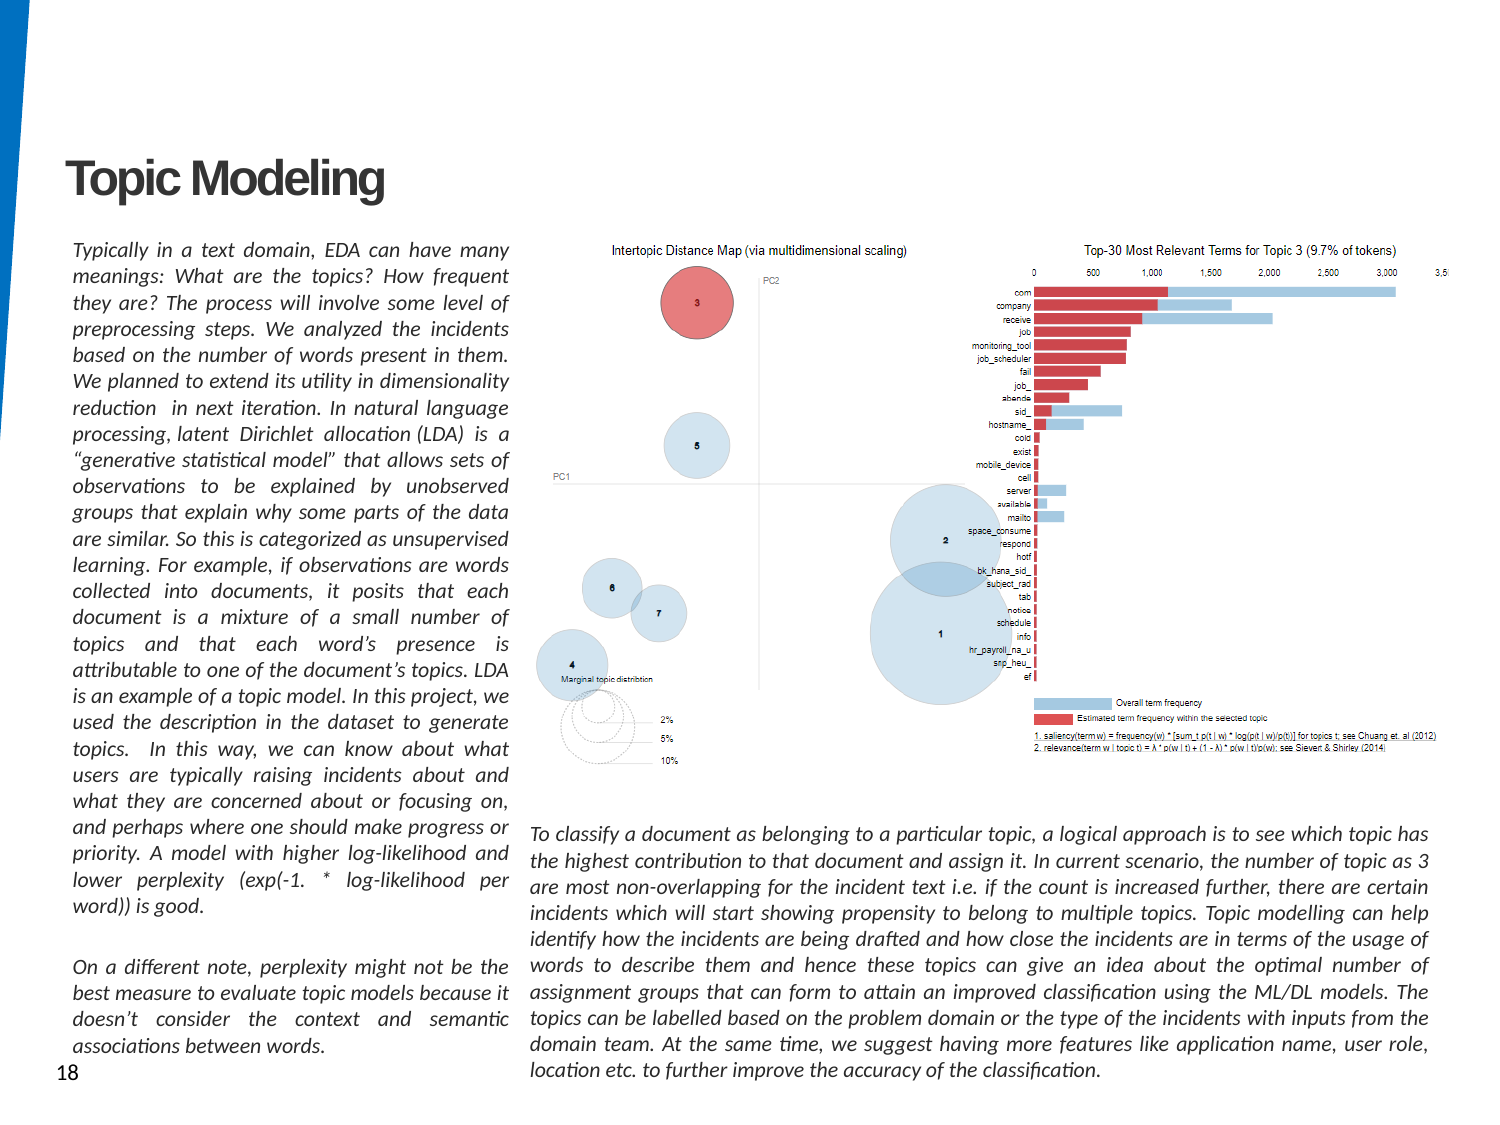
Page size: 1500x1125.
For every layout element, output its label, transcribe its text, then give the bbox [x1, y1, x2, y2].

list Typically in a text domain, EDA can have many meanings: What are the topics? How frequent they are? The process will involve some level of preprocessing steps. We analyzed the incidents based on the number of words present in them. We planned to extend its utility in dimensionality reduction in next iteration. In natural language processing, latent Dirichlet allocation (LDA) is a “generative statistical model” that allows sets of observations to be explained by unobserved groups that explain why some parts of the data are similar. So this is categorized as unsupervised learning. For example, if observations are words collected into documents, it posits that each document is a mixture of a small number of topics and that each word’s presence is attributable to one of the document’s topics. LDA is an example of a topic model. In this project, we used the description in the dataset to generate topics. In this way, we can know about what users are typically raising incidents about and what they are concerned about or focusing on, and perhaps where one should make progress or priority. A model with higher log-likelihood and lower perplexity (exp(-1. * log-likelihood per word)) is good. On a different note, perplexity might not be the best measure to evaluate topic models because it doesn’t consider the context and semantic associations between words. [57, 228, 525, 1042]
list Topic Modeling [50, 24, 1088, 213]
picture [519, 236, 1449, 787]
text_box To classify a document as belonging to a particular topic, a logical approach is to see which topic has the highest contribution to that document and assign it. In current scenario, the number of topic as 3 are most non-overlapping for the incident text i.e. if the count is increased further, there are certain incidents which will start showing propensity to belong to multiple topics. Topic modelling can help identify how the incidents are being drafted and how close the incidents are in terms of the usage of words to describe them and hence these topics can give an idea about the optimal number of assignment groups that can form to attain an improved classification using the ML/DL models. The topics can be labelled based on the problem domain or the type of the incidents with inputs from the domain team. At the same time, we suggest having more features like application name, user role, location etc. to further improve the accuracy of the classification. [514, 812, 1446, 1076]
